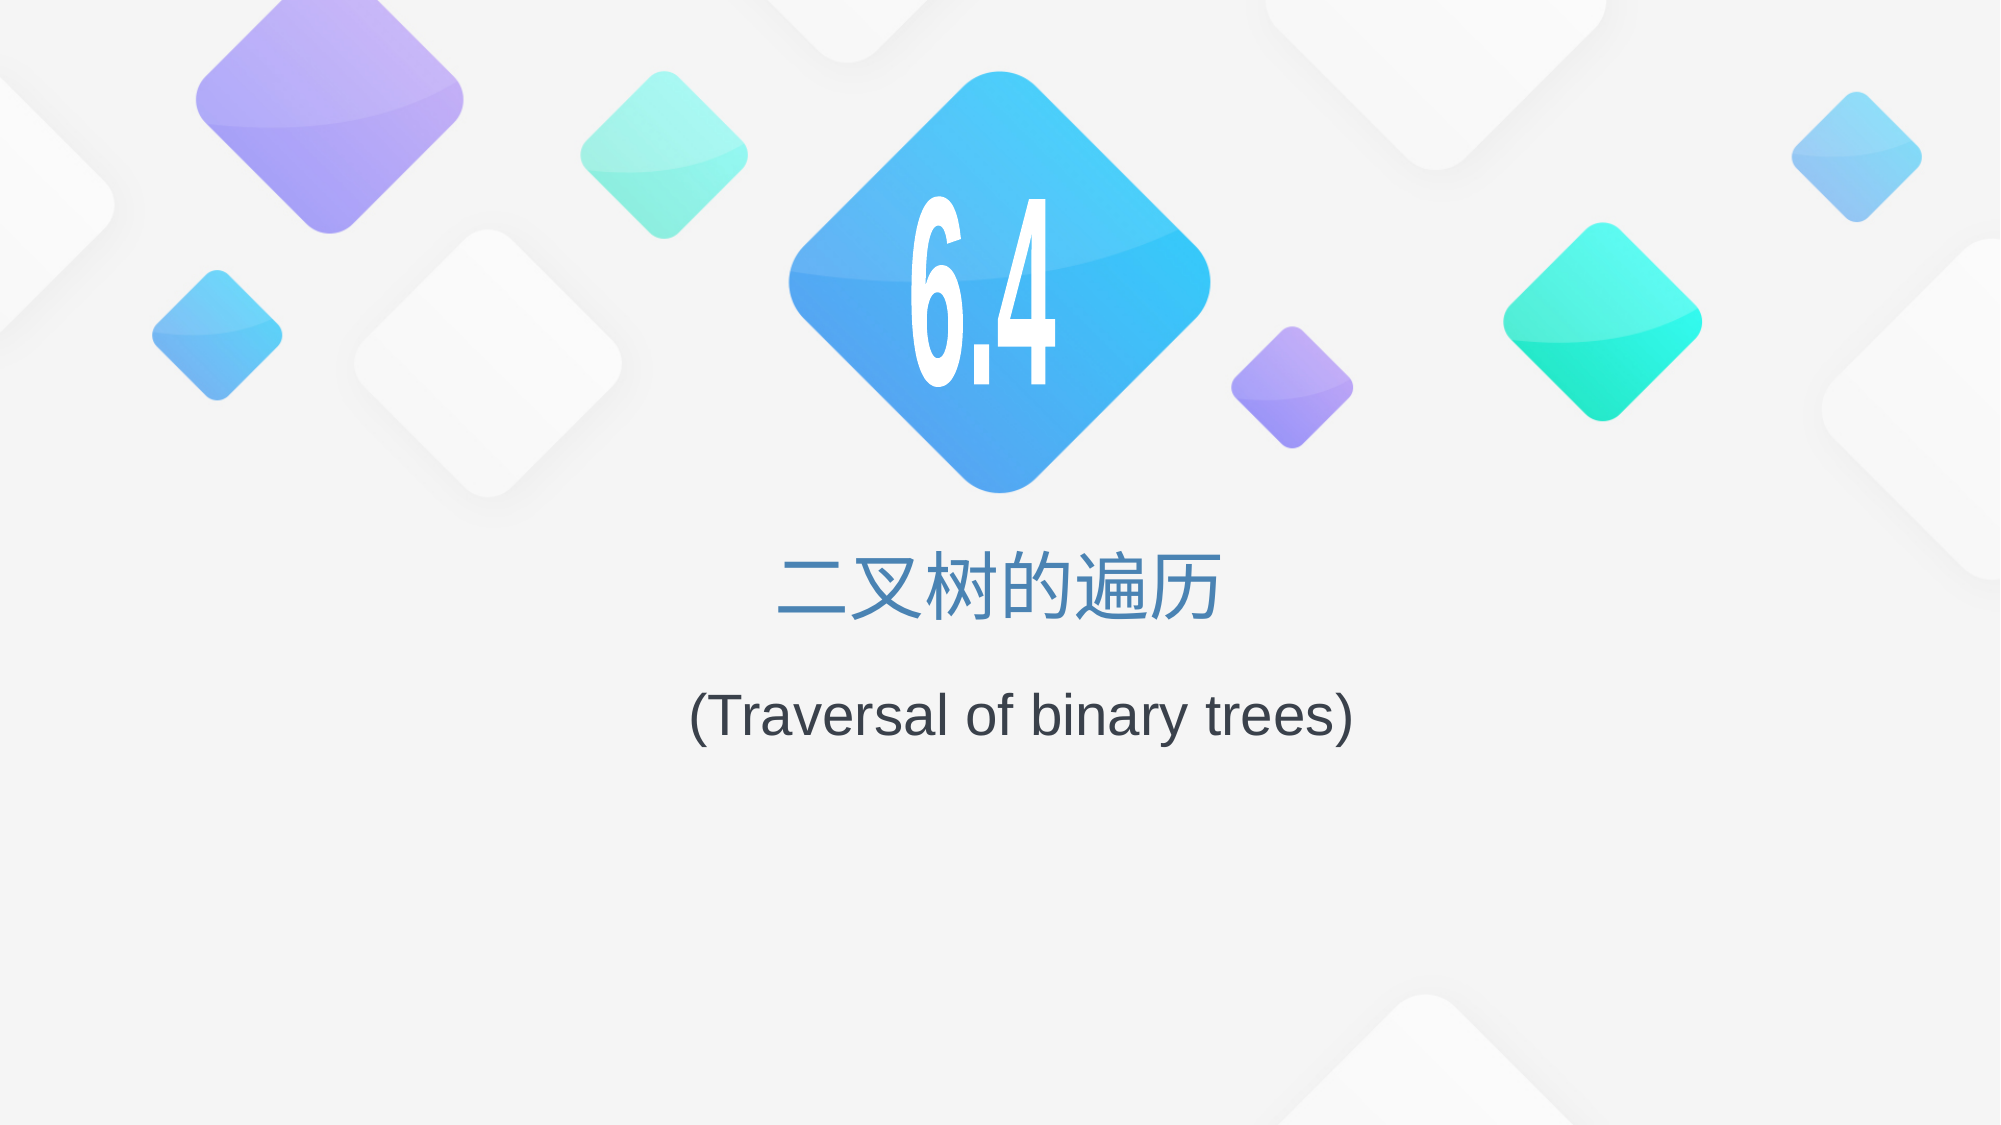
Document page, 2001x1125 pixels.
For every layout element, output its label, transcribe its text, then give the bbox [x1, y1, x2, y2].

list (Traversal of binary trees) [431, 677, 1613, 845]
picture [0, 0, 2000, 1125]
title 二叉树的遍历 [628, 530, 1372, 639]
text_box [109, 472, 2000, 655]
